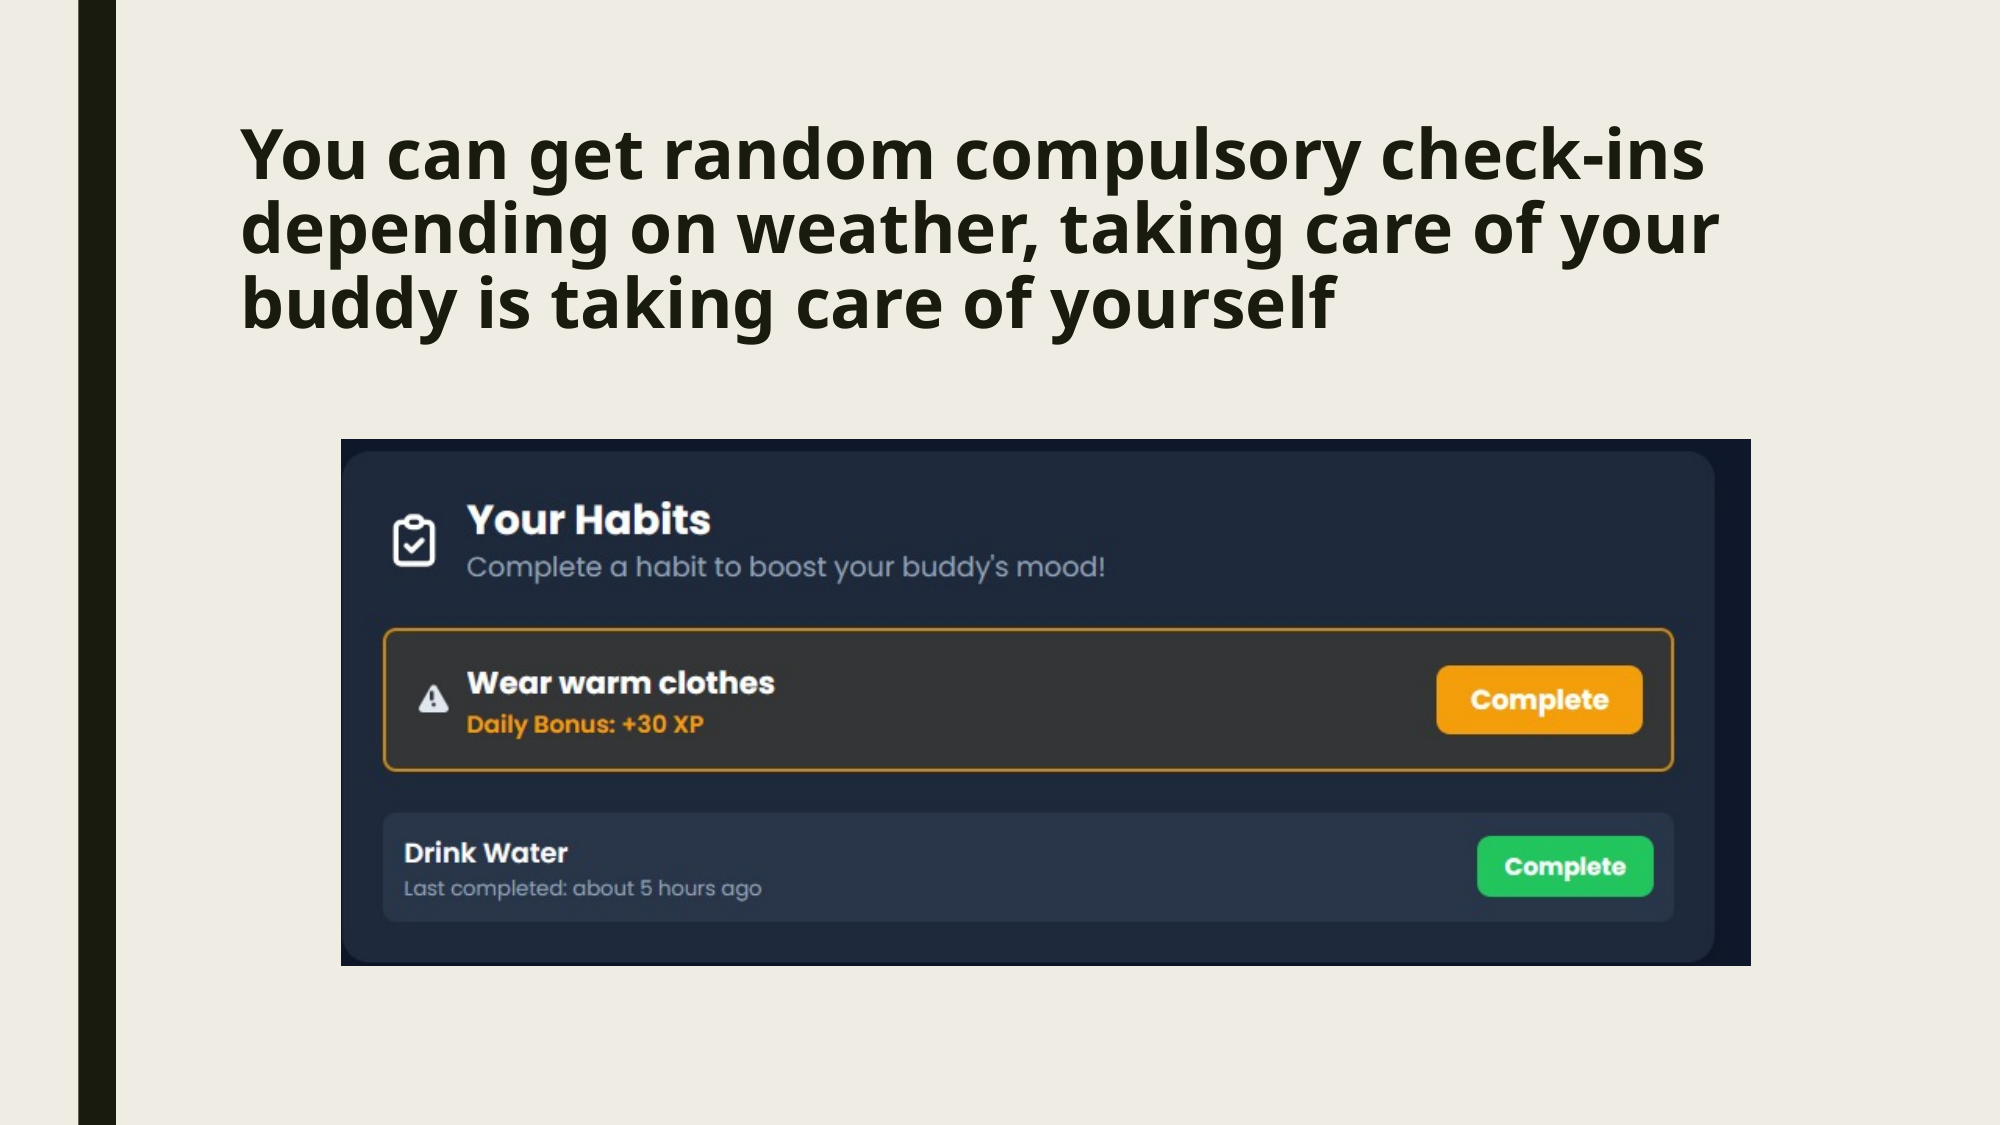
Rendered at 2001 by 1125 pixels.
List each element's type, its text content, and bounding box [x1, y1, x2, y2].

title You can get random compulsory check-ins depending on weather, taking care of your buddy is taking care of yourself [225, 112, 1800, 357]
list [341, 439, 1752, 966]
